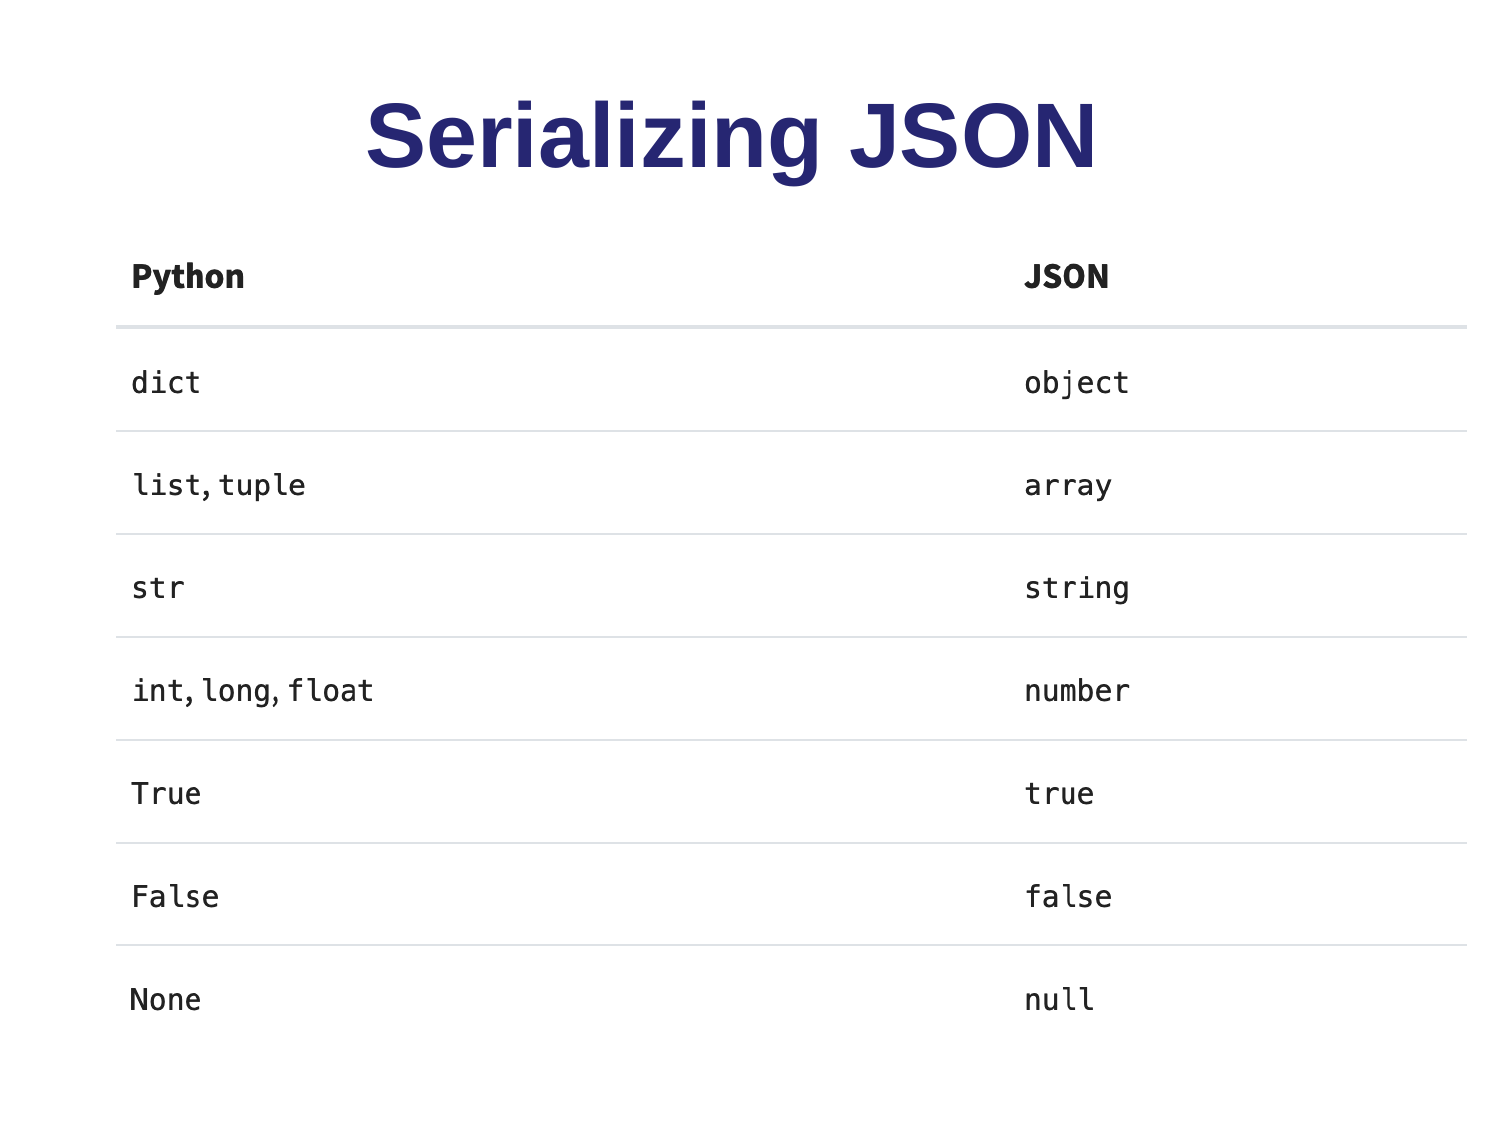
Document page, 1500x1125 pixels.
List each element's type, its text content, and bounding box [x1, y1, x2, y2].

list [116, 224, 1467, 1025]
title Serializing JSON [57, 37, 1408, 172]
text_box [49, 172, 1447, 279]
